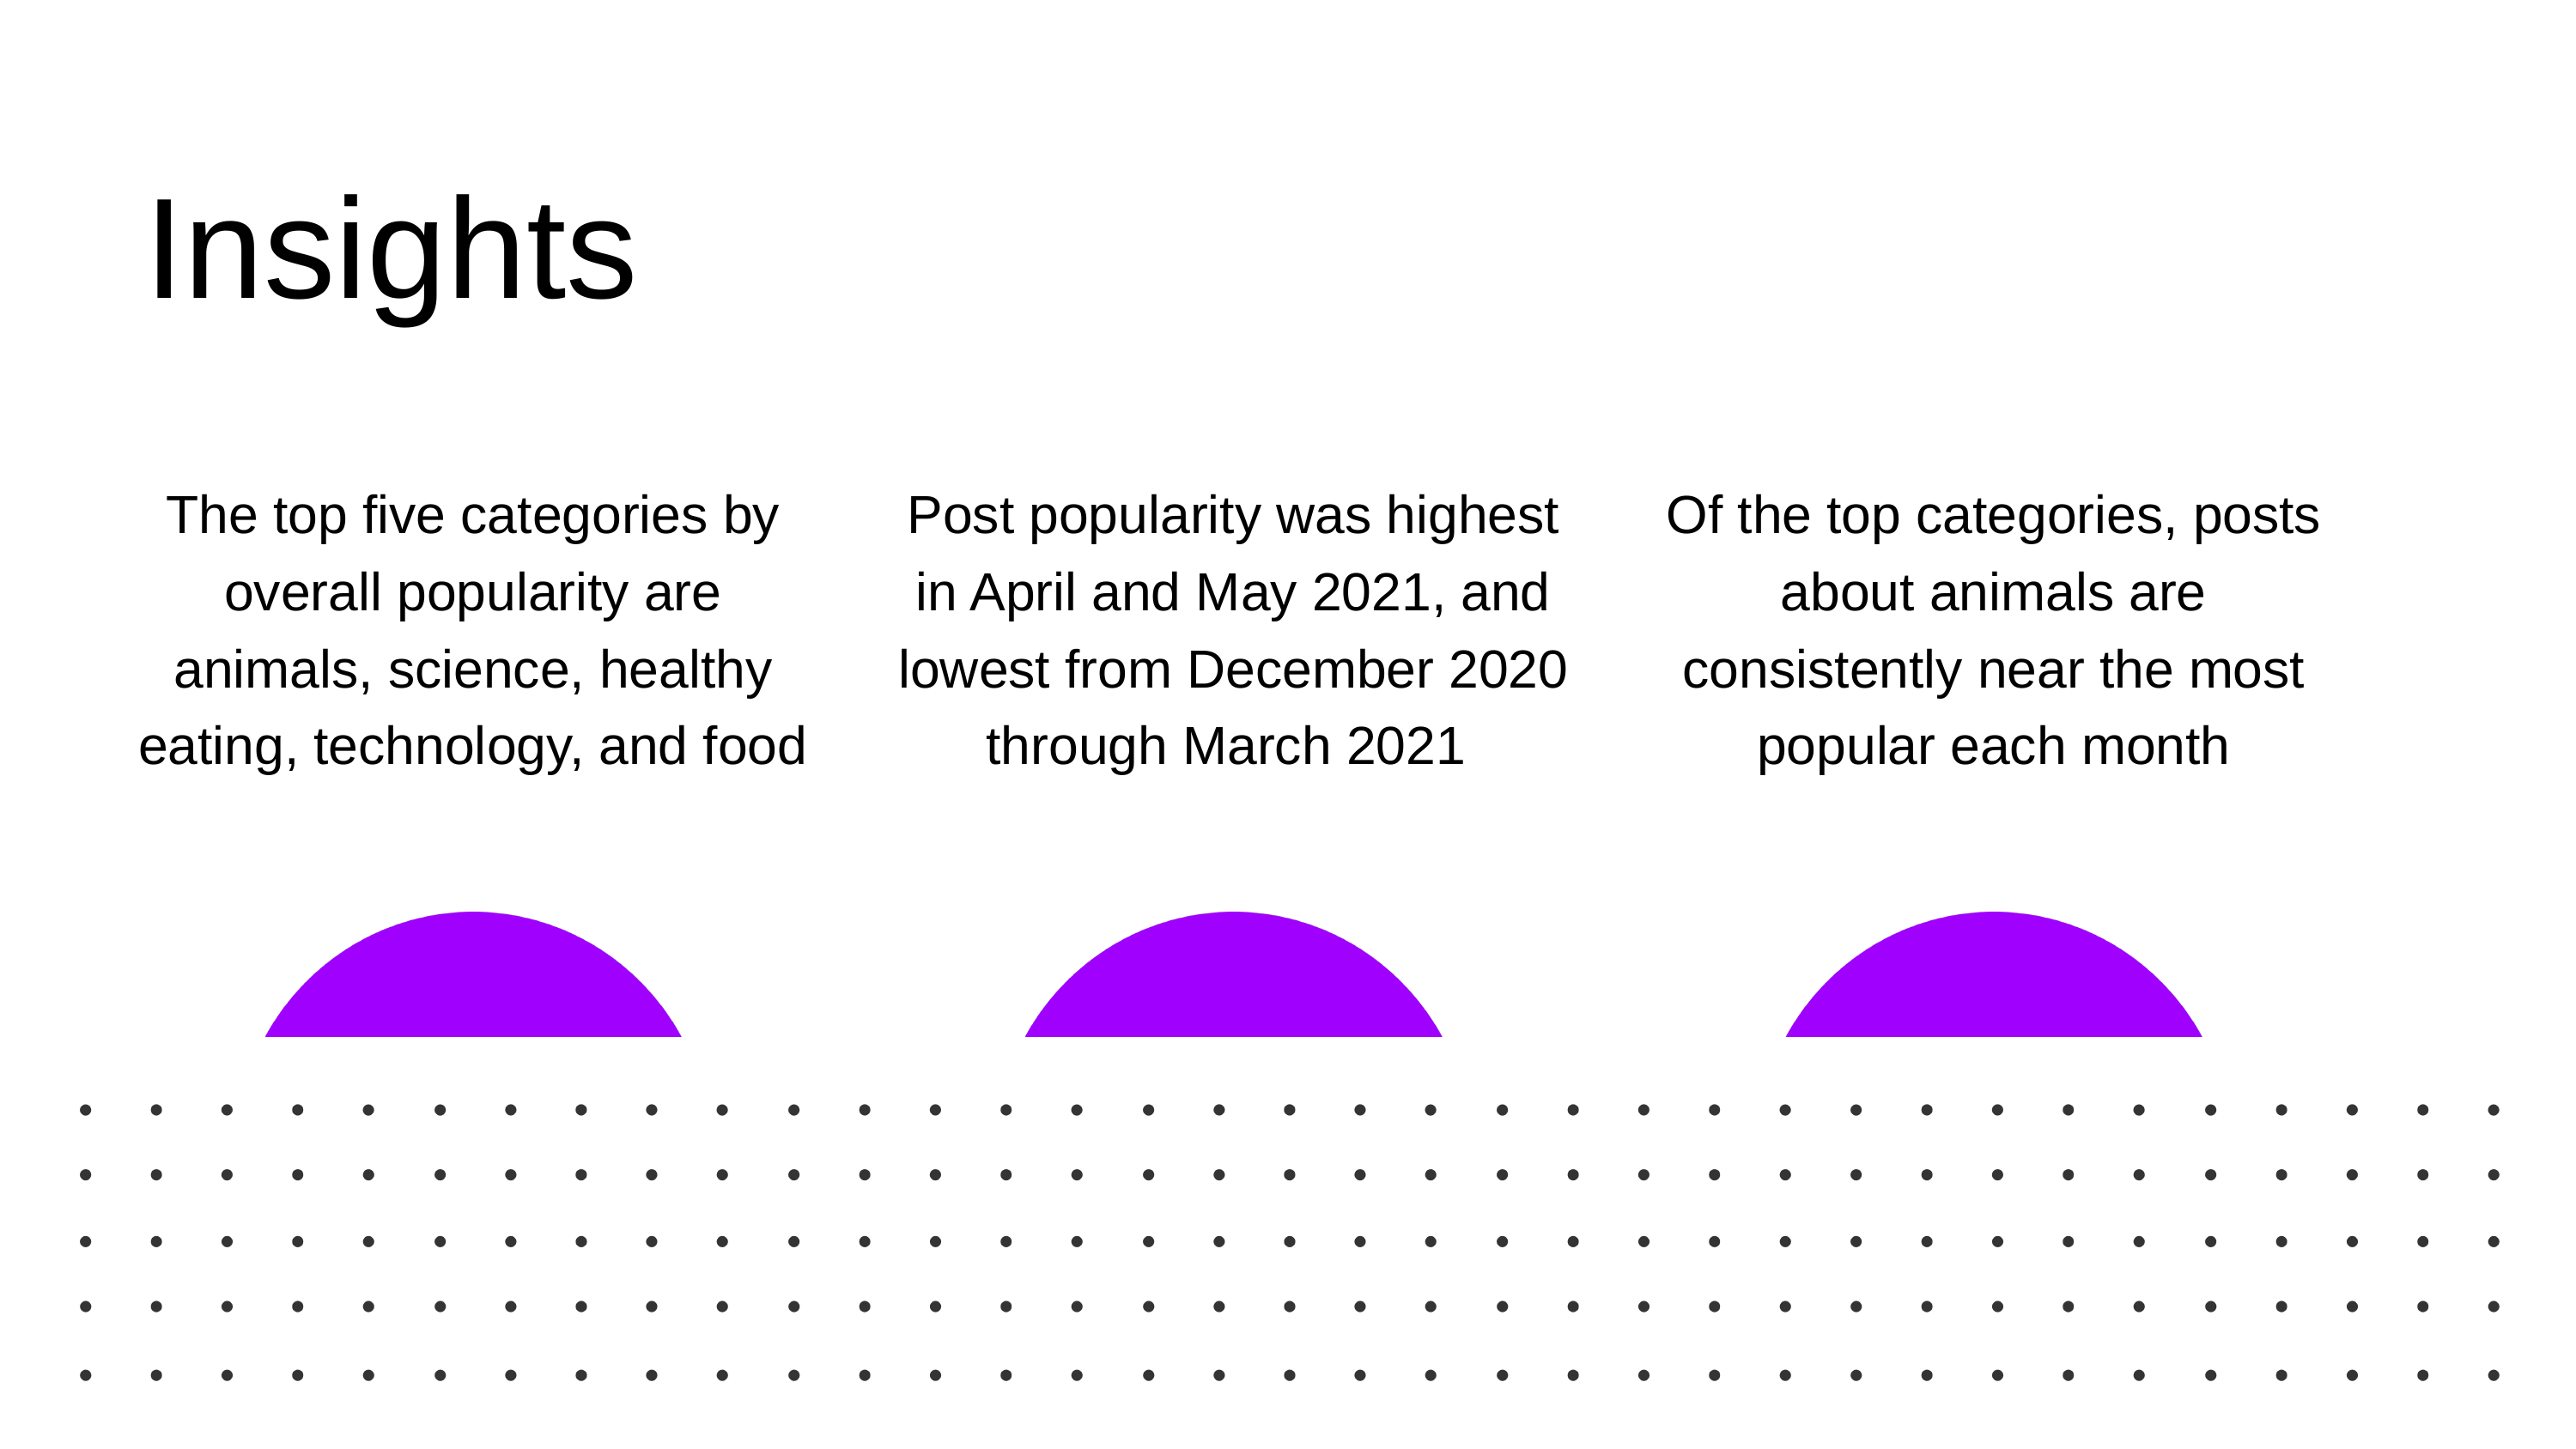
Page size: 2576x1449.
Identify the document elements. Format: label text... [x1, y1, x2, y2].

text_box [72, 1099, 2504, 1385]
text_box Insights [144, 121, 799, 328]
picture [1784, 912, 2204, 1037]
text_box Of the top categories, posts about animals are consistently near the most popular each month [1651, 466, 2336, 776]
text_box Post popularity was highest in April and May 2021, and lowest from December 2020 through March 2021 [891, 466, 1577, 776]
picture [1024, 912, 1443, 1037]
picture [264, 912, 683, 1037]
text_box The top five categories by overall popularity are animals, science, healthy eating, technology, and food [131, 466, 816, 776]
